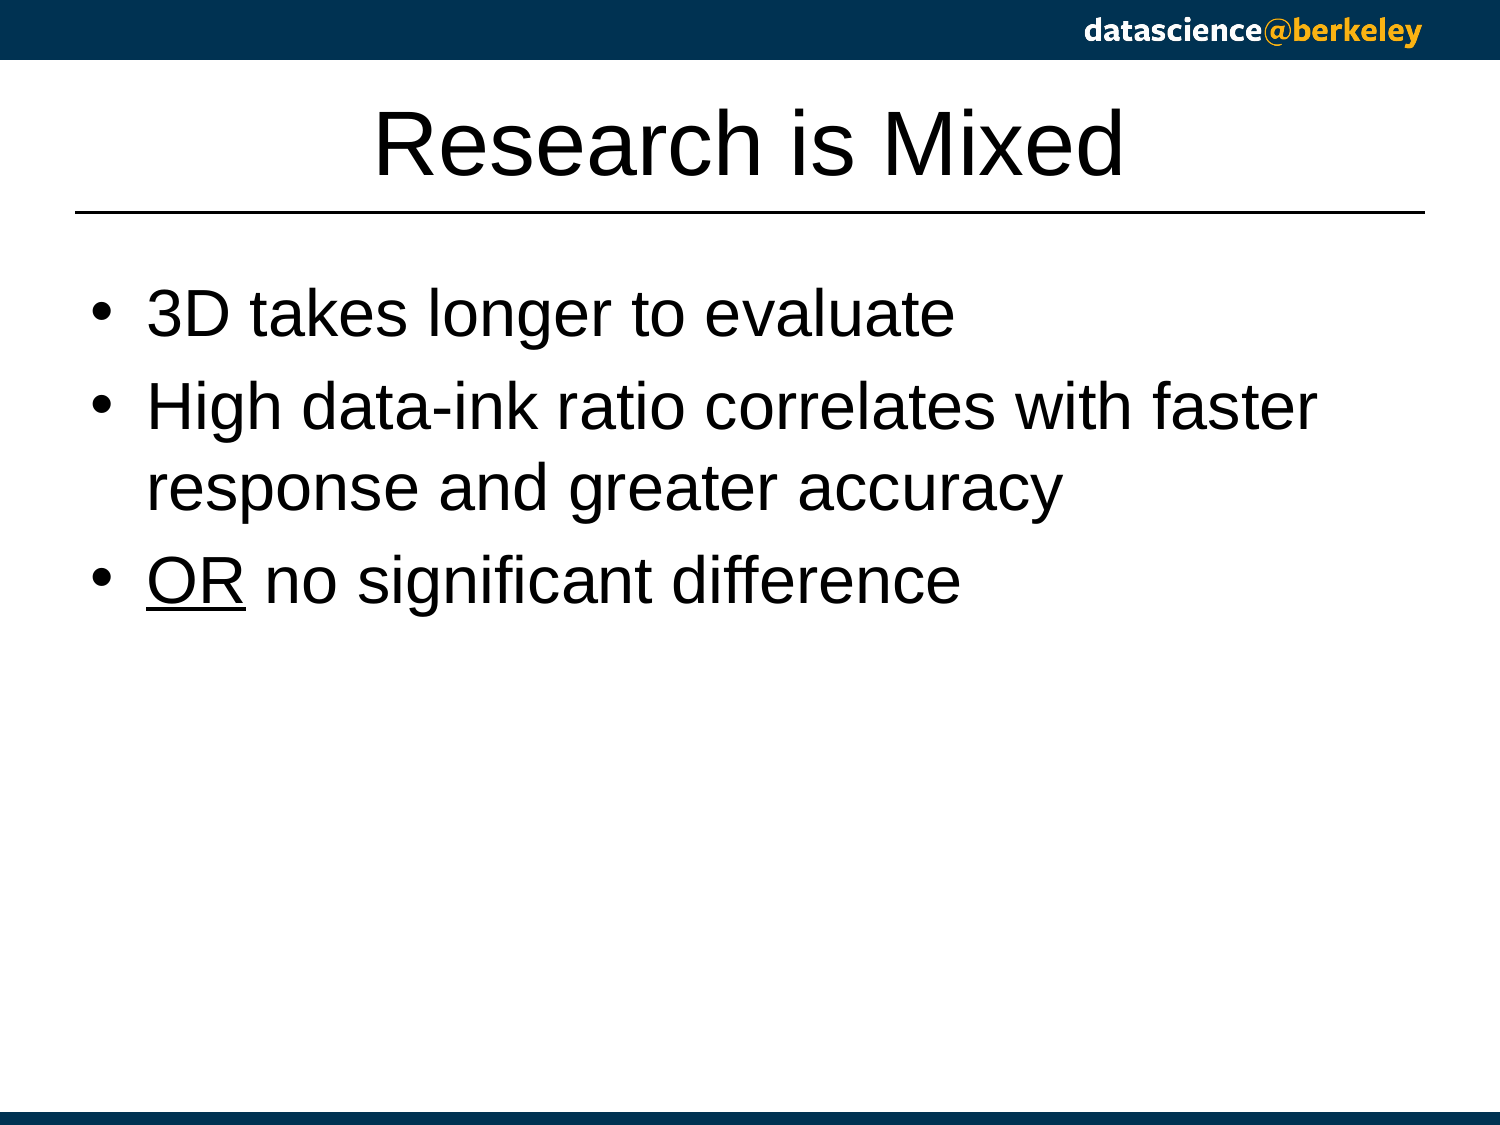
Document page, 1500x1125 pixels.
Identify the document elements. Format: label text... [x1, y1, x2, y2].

title Research is Mixed [75, 45, 1425, 233]
picture [1079, 10, 1431, 52]
list 3D takes longer to evaluate High data-ink ratio correlates with faster response and greater accuracy OR no significant difference [75, 262, 1425, 1005]
